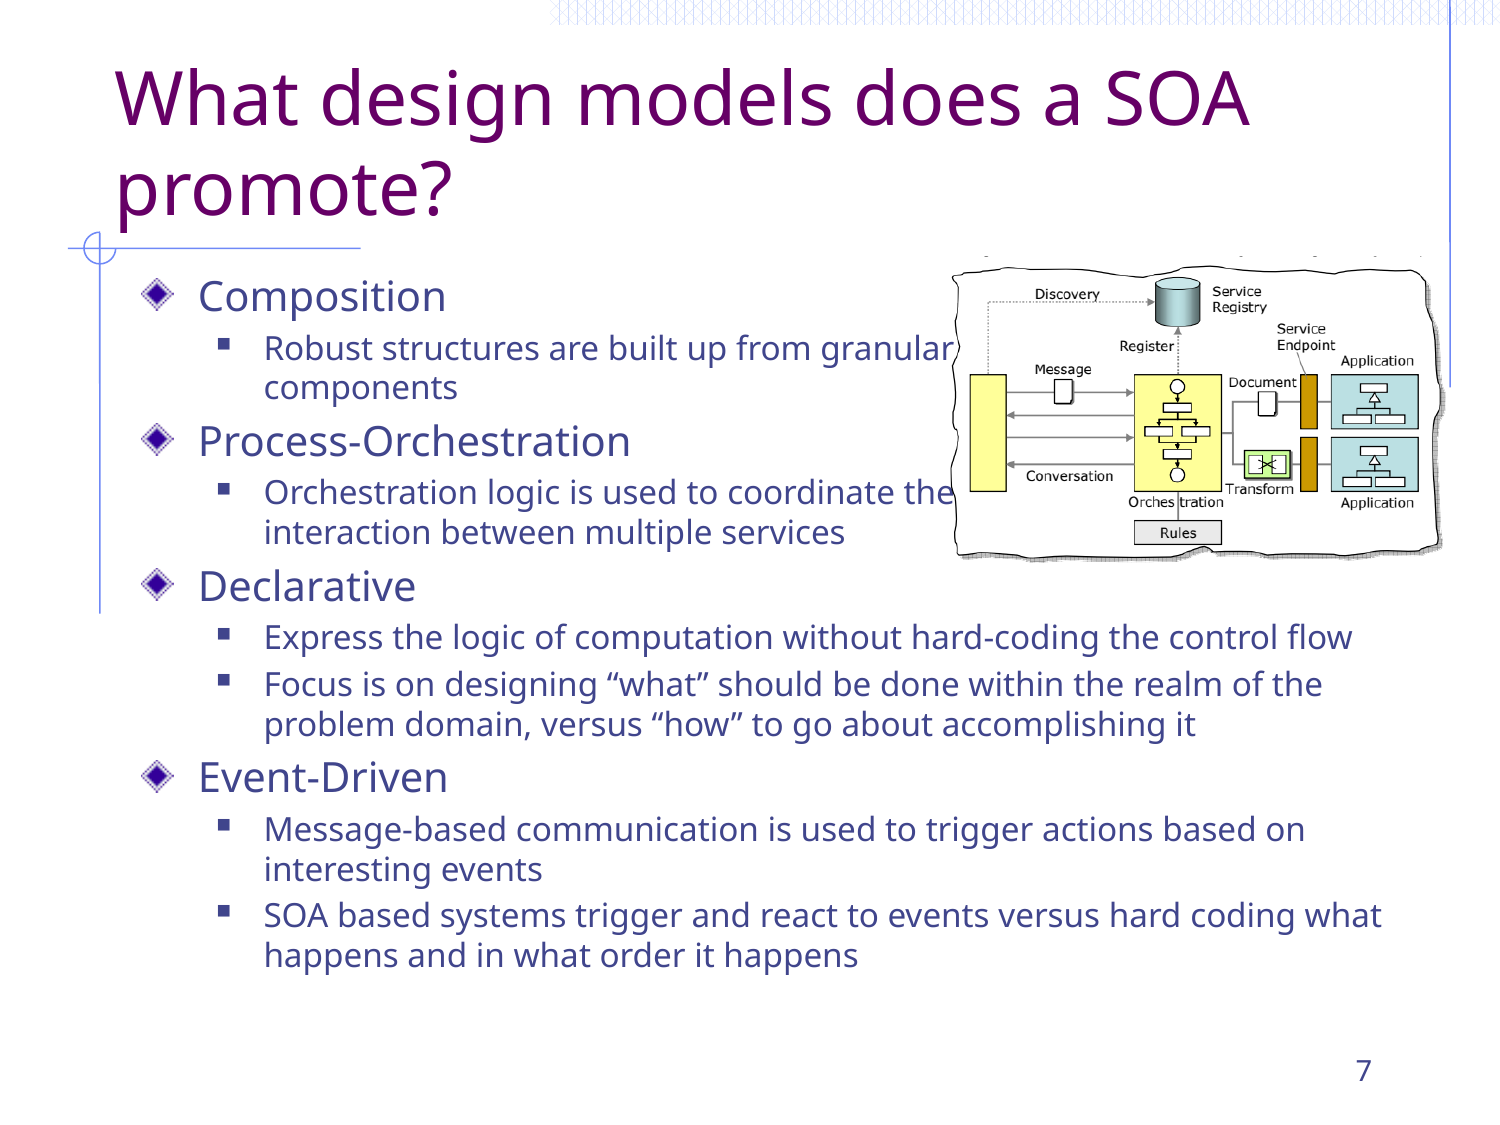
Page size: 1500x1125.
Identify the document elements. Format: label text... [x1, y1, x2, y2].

picture [141, 760, 174, 793]
picture [141, 278, 174, 311]
slide_number 7 [1074, 1025, 1388, 1100]
picture [141, 423, 174, 456]
picture [938, 255, 1451, 563]
list Composition Robust structures are built up from granular components Process-Orchestration Orchestration logic is used to coordinate the interaction between multiple services Declarative Express the logic of computation without hard-coding the control flow Focus is on designing “what” should be done within the realm of the problem domain, versus “how” to go about accomplishing it Event-Driven Message-based communication is used to trigger actions based on interesting events SOA based systems trigger and react to events versus hard coding what happens and in what order it happens [126, 262, 1400, 966]
title What design models does a SOA promote? [99, 50, 1375, 238]
picture [141, 568, 174, 601]
